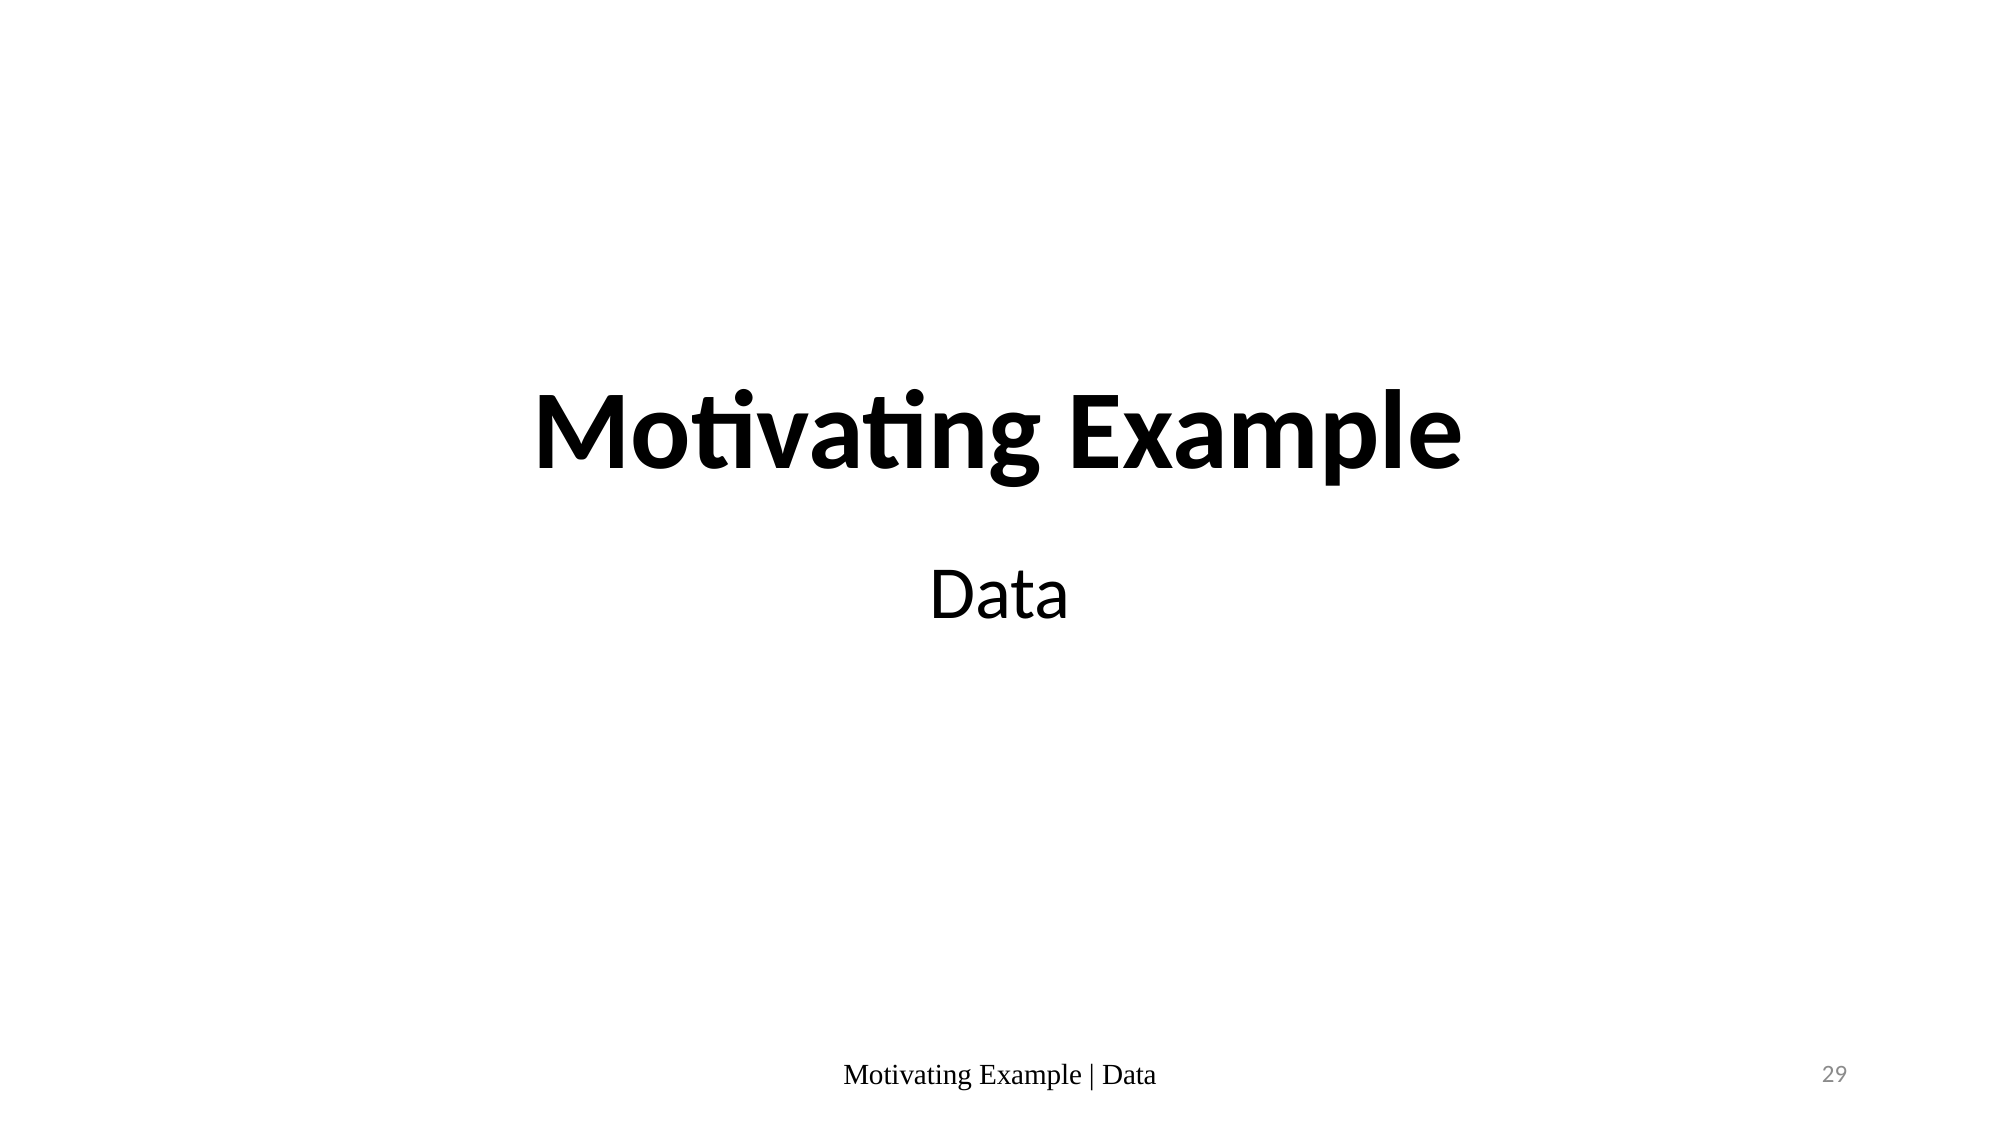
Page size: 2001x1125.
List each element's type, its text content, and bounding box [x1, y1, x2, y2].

text_box Data [457, 536, 1543, 641]
footer Motivating Example | Data [662, 1042, 1338, 1103]
slide_number 29 [1412, 1042, 1863, 1103]
text_box Motivating Example [322, 349, 1675, 499]
